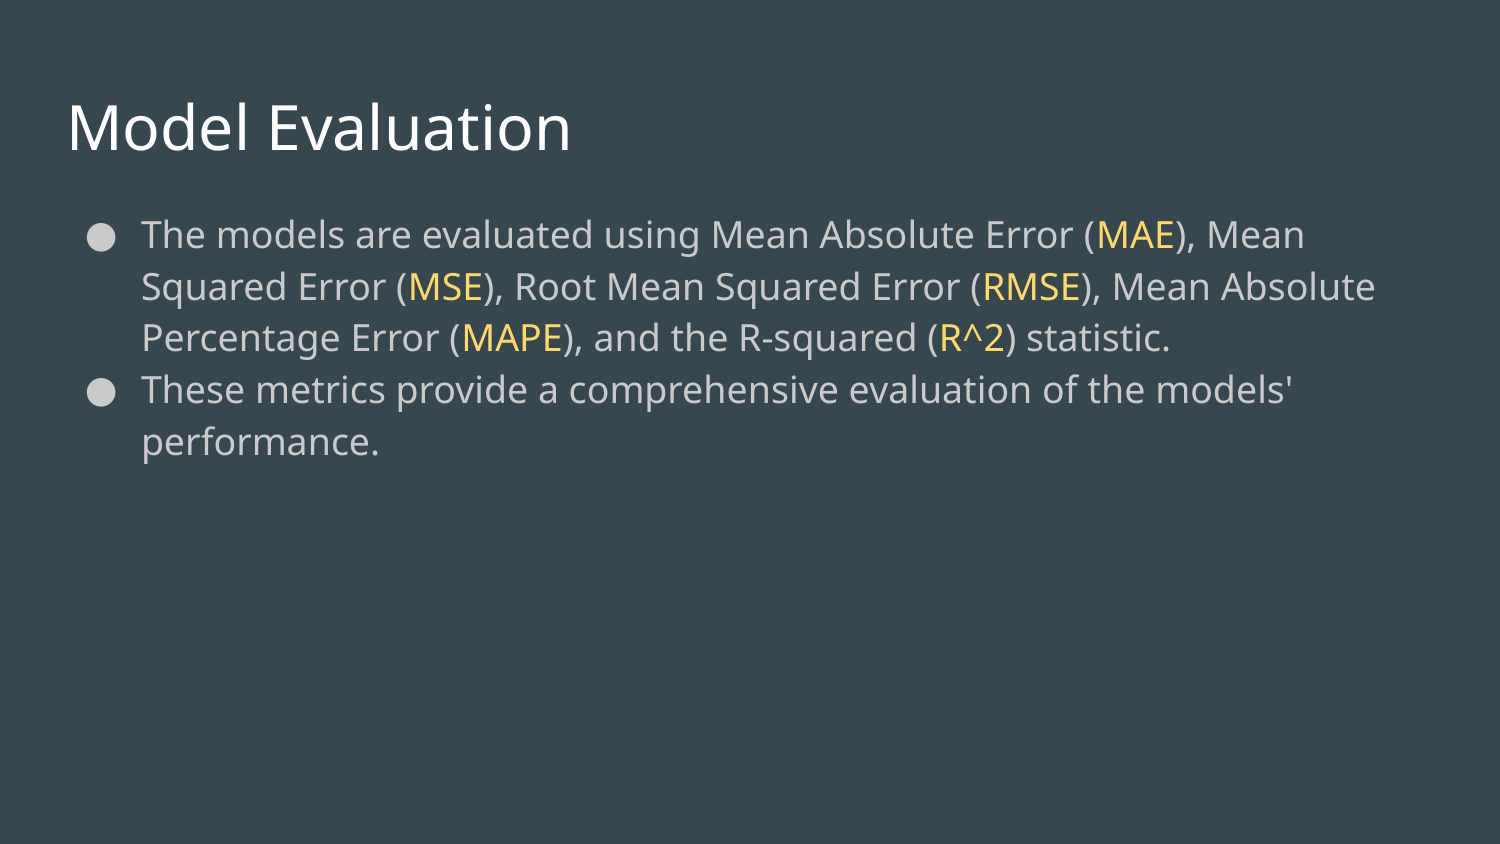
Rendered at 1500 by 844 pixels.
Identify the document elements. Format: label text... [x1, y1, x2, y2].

title Model Evaluation [51, 72, 1449, 167]
list The models are evaluated using Mean Absolute Error (MAE), Mean Squared Error (MSE), Root Mean Squared Error (RMSE), Mean Absolute Percentage Error (MAPE), and the R-squared (R^2) statistic. These metrics provide a comprehensive evaluation of the models' performance. [51, 189, 1449, 750]
